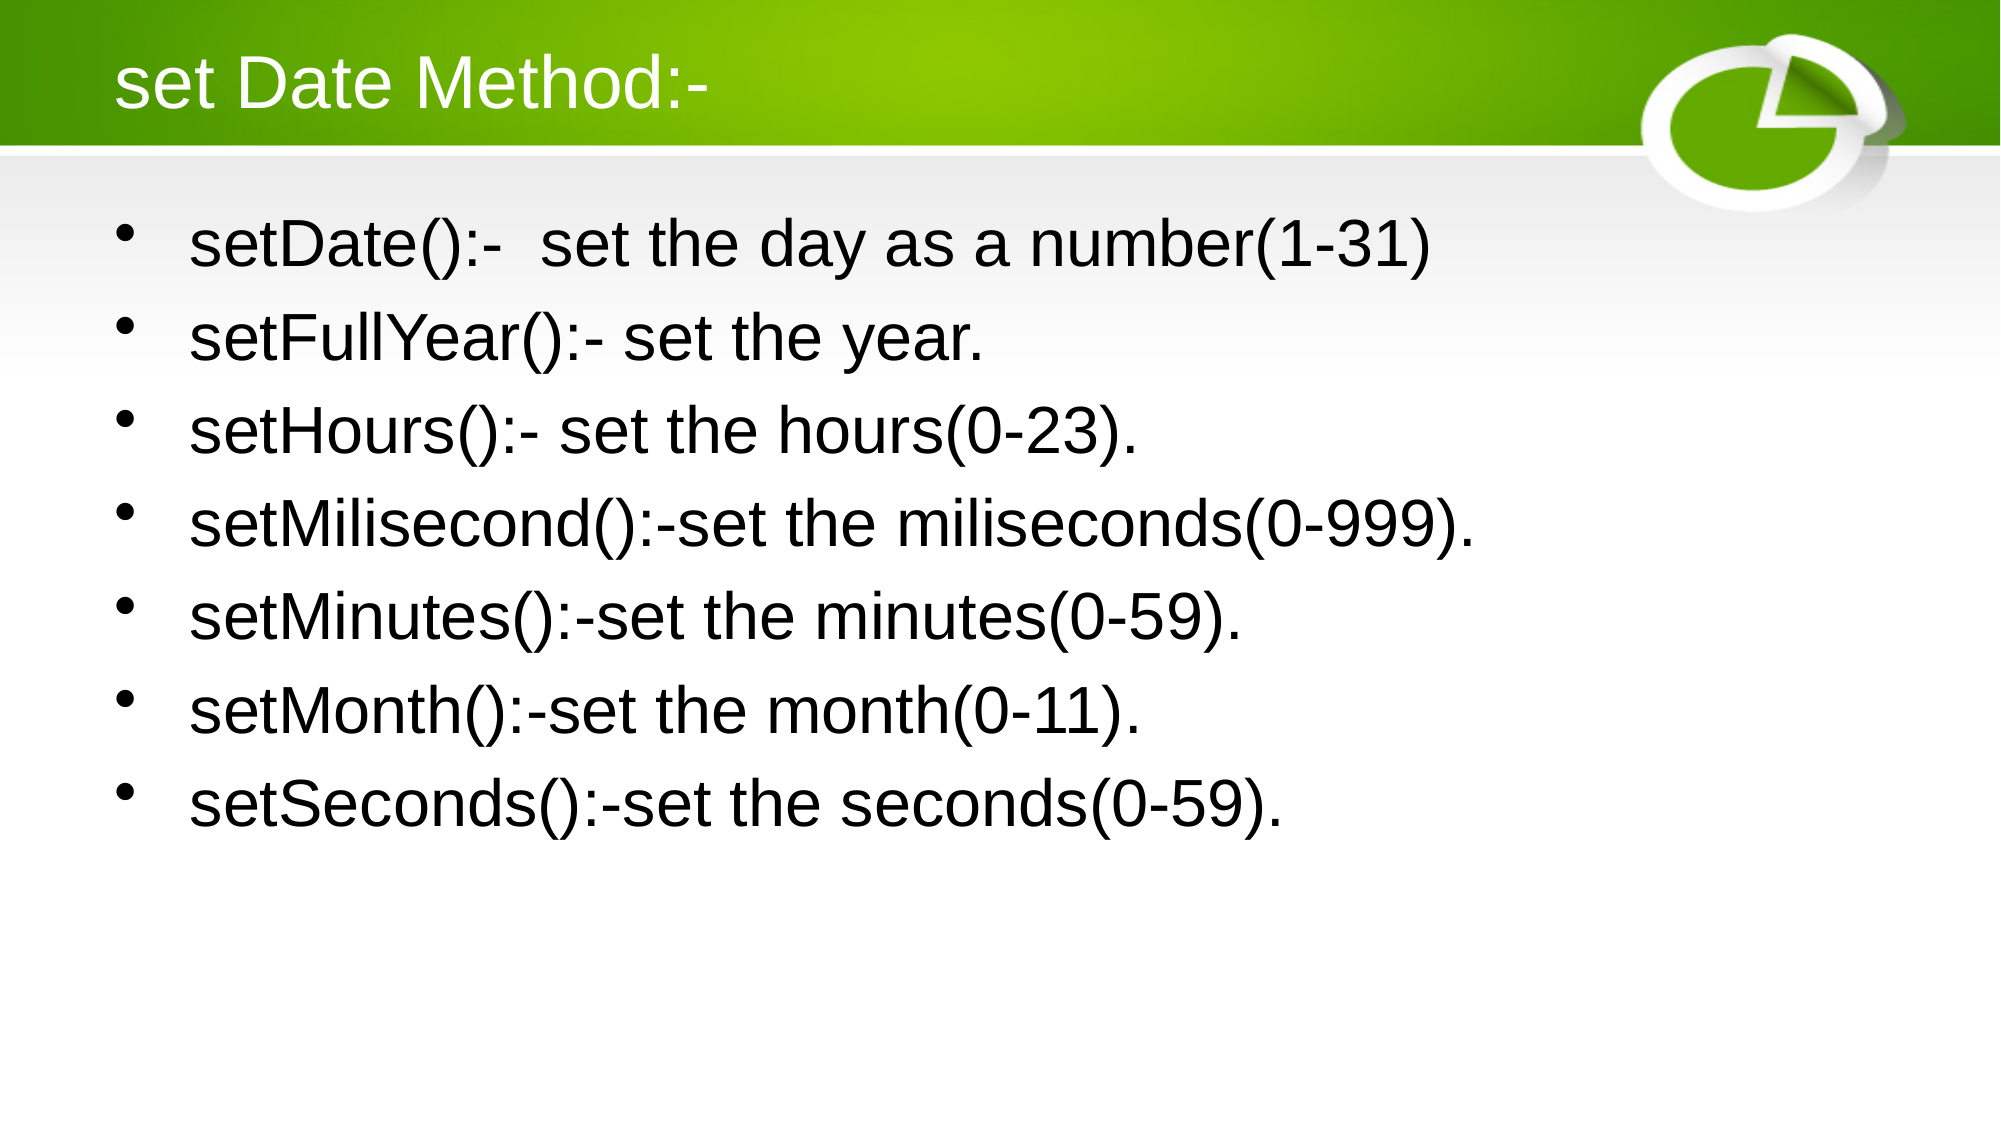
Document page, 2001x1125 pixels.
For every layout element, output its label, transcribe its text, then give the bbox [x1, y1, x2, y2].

picture [0, 0, 2001, 1125]
title set Date Method:- [99, 30, 1901, 127]
list setDate():- set the day as a number(1-31) setFullYear():- set the year. setHours():- set the hours(0-23). setMilisecond():-set the miliseconds(0-999). setMinutes():-set the minutes(0-59). setMonth():-set the month(0-11). setSeconds():-set the seconds(0-59). [99, 192, 1925, 1084]
